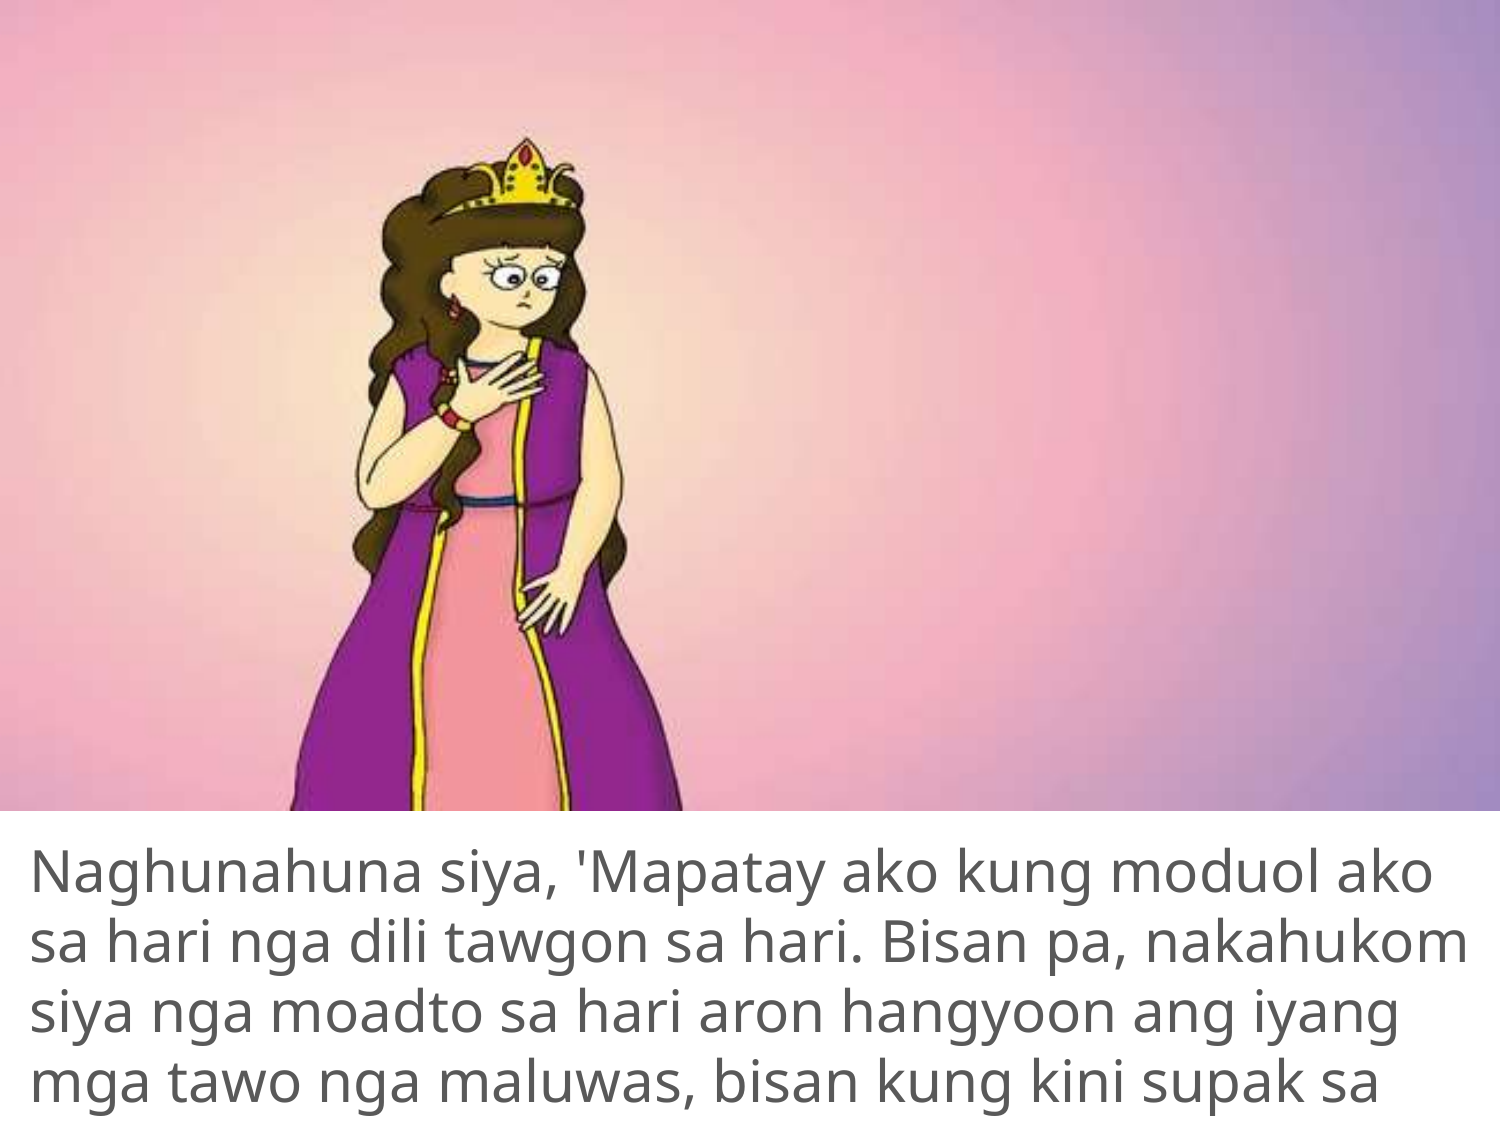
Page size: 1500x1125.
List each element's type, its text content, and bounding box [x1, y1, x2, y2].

text_box Naghunahuna siya, 'Mapatay ako kung moduol ako sa hari nga dili tawgon sa hari. Bisan pa, nakahukom siya nga moadto sa hari aron hangyoon ang iyang mga tawo nga maluwas, bisan kung kini supak sa balaod. [14, 827, 1486, 1125]
picture [0, 0, 1500, 811]
